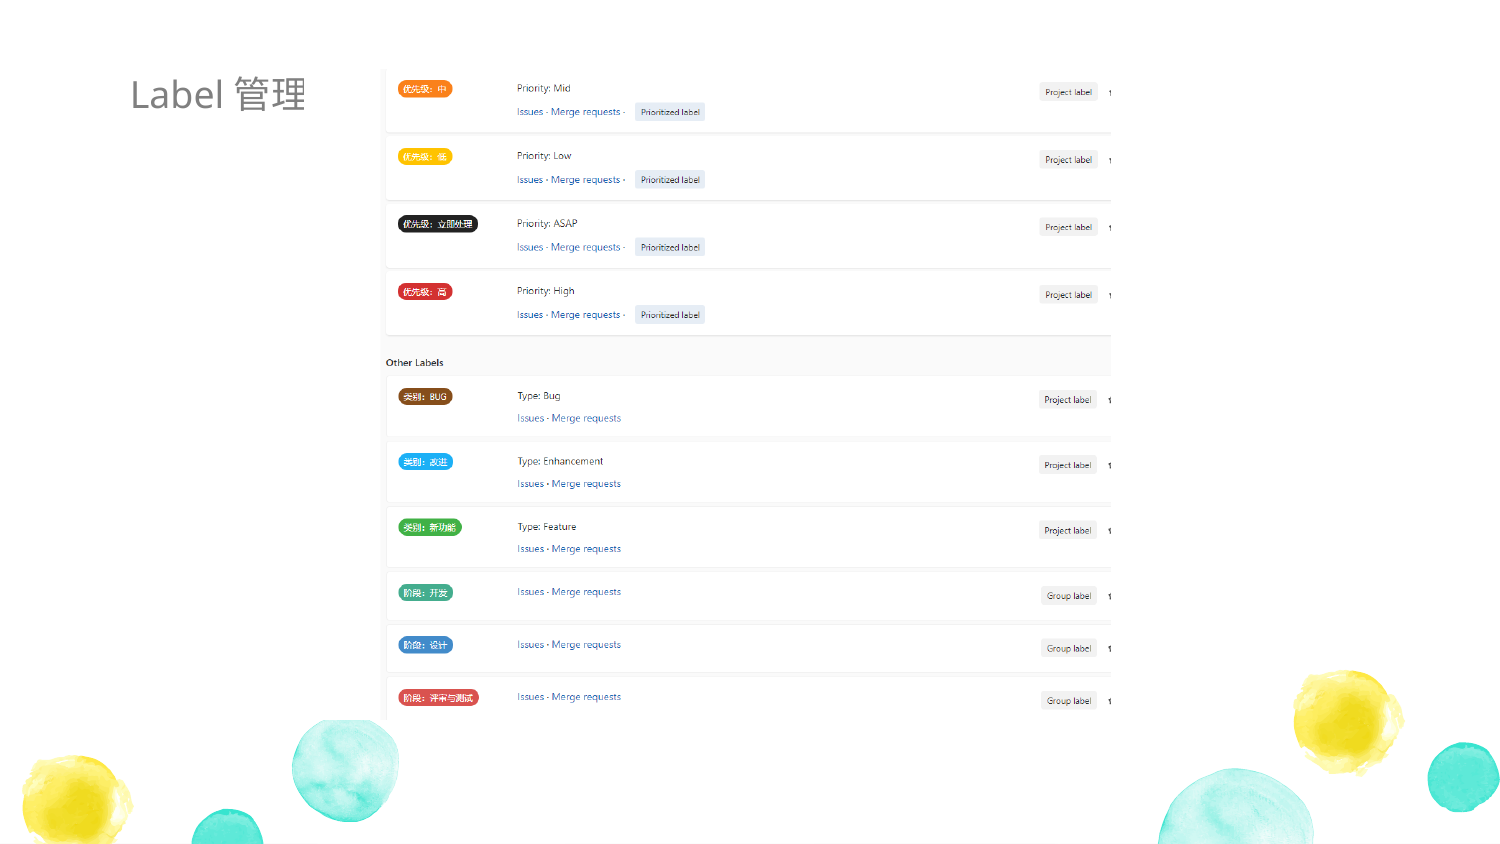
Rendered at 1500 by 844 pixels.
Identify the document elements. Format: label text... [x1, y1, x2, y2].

text_box Label管理 [129, 62, 480, 125]
picture [1157, 669, 1406, 844]
picture [291, 68, 1112, 823]
picture [191, 808, 265, 844]
picture [1427, 741, 1500, 813]
picture [21, 754, 135, 844]
